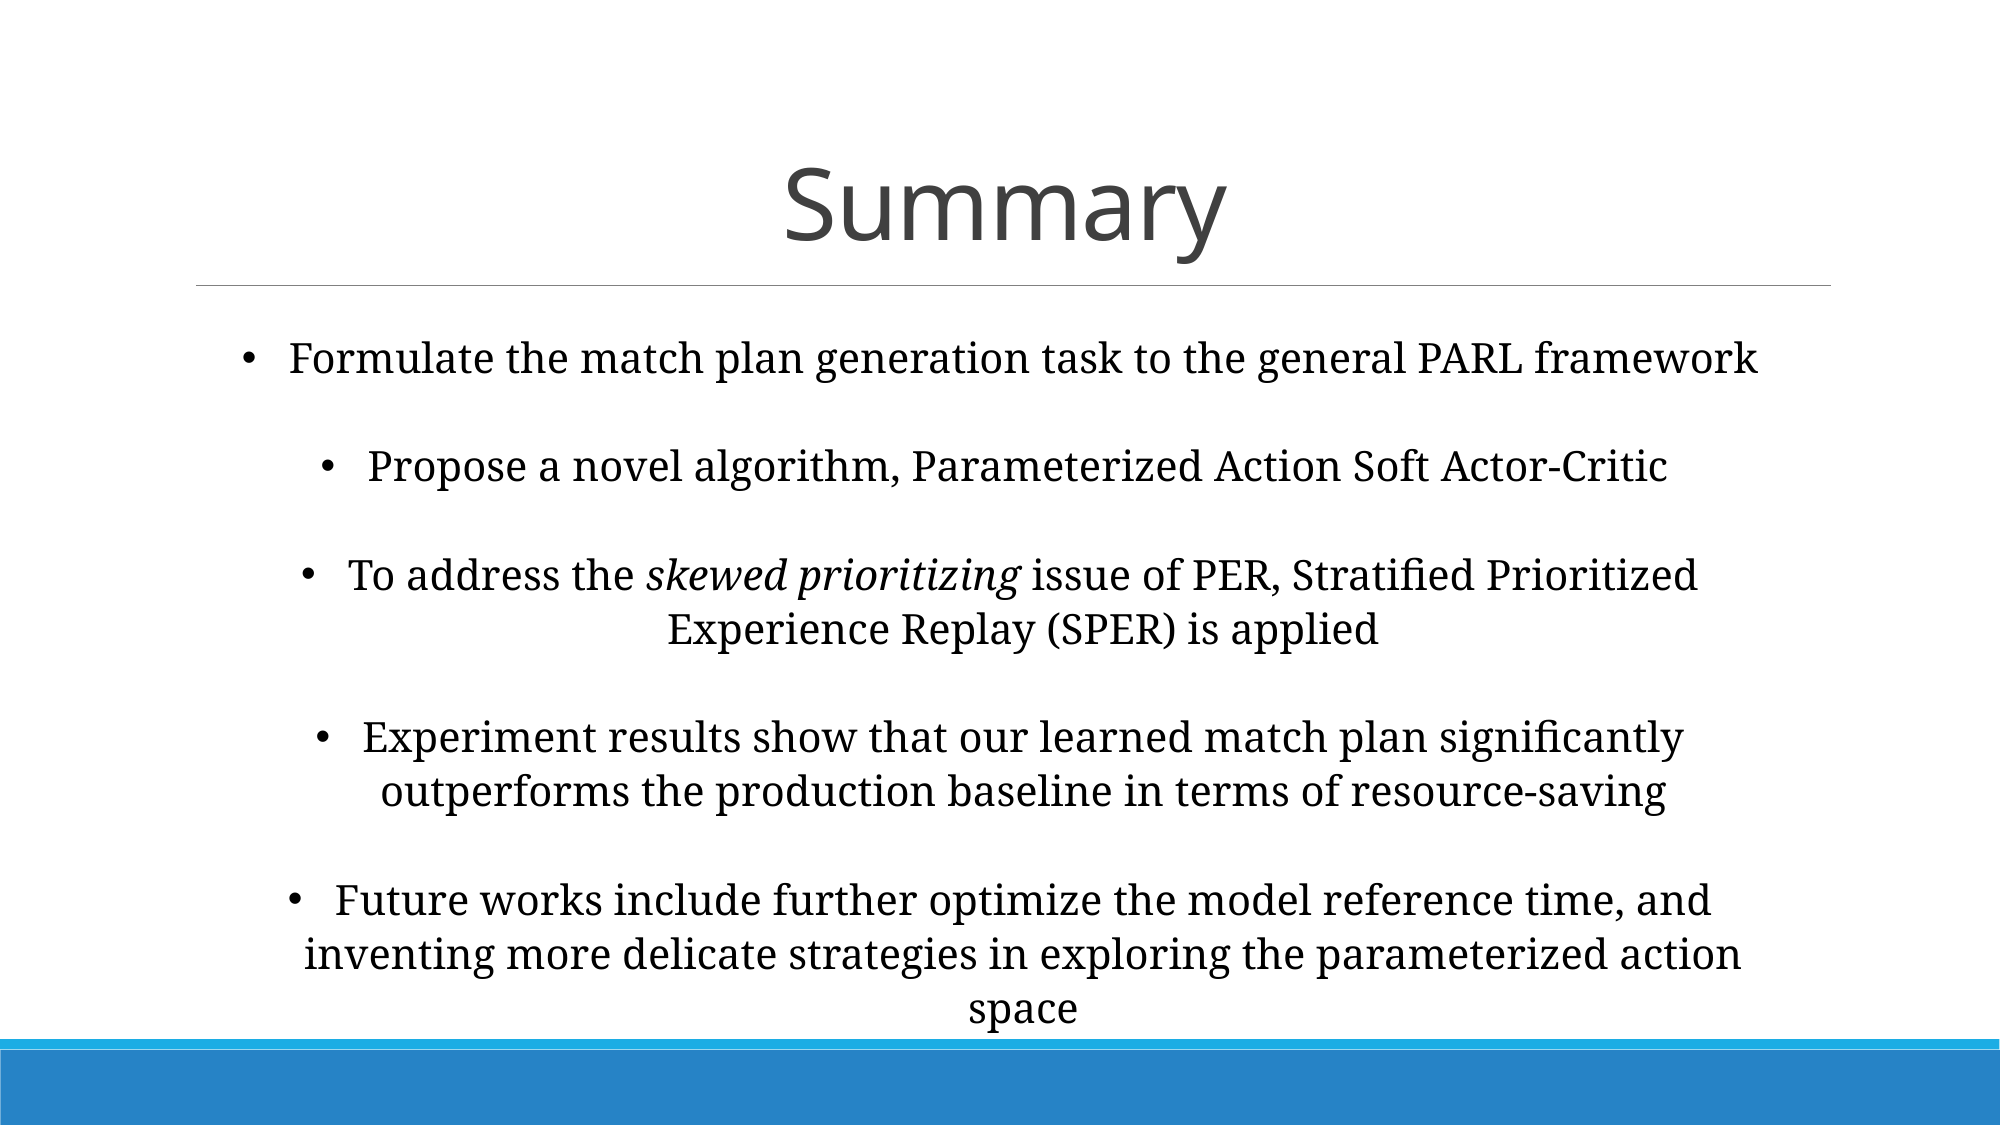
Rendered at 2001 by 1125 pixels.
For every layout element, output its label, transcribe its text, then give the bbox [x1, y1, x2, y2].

title Summary [180, 108, 1830, 269]
text_box Formulate the match plan generation task to the general PARL framework Propose a novel algorithm, Parameterized Action Soft Actor-Critic To address the skewed prioritizing issue of PER, Stratified Prioritized Experience Replay (SPER) is applied Experiment results show that our learned match plan significantly outperforms the production baseline in terms of resource-saving Future works include further optimize the model reference time, and inventing more delicate strategies in exploring the parameterized action space [218, 320, 1782, 1039]
